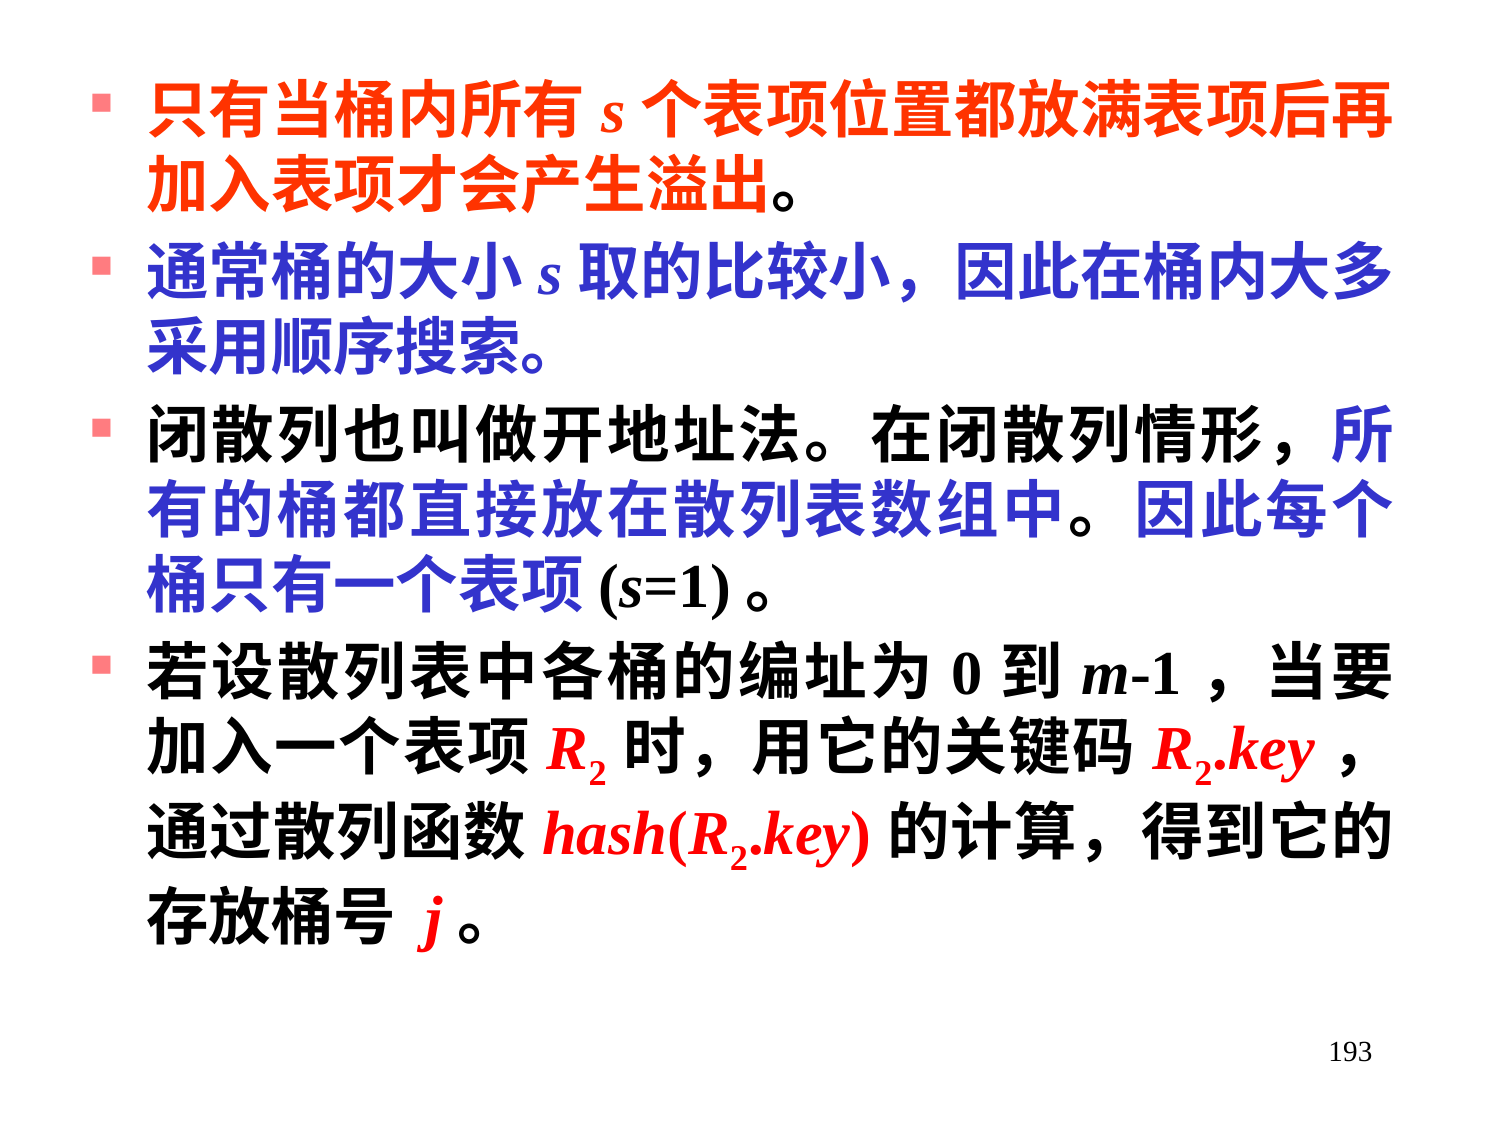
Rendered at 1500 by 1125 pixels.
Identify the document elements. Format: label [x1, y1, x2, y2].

slide_number [1074, 1024, 1388, 1101]
text_box [75, 62, 1410, 1013]
